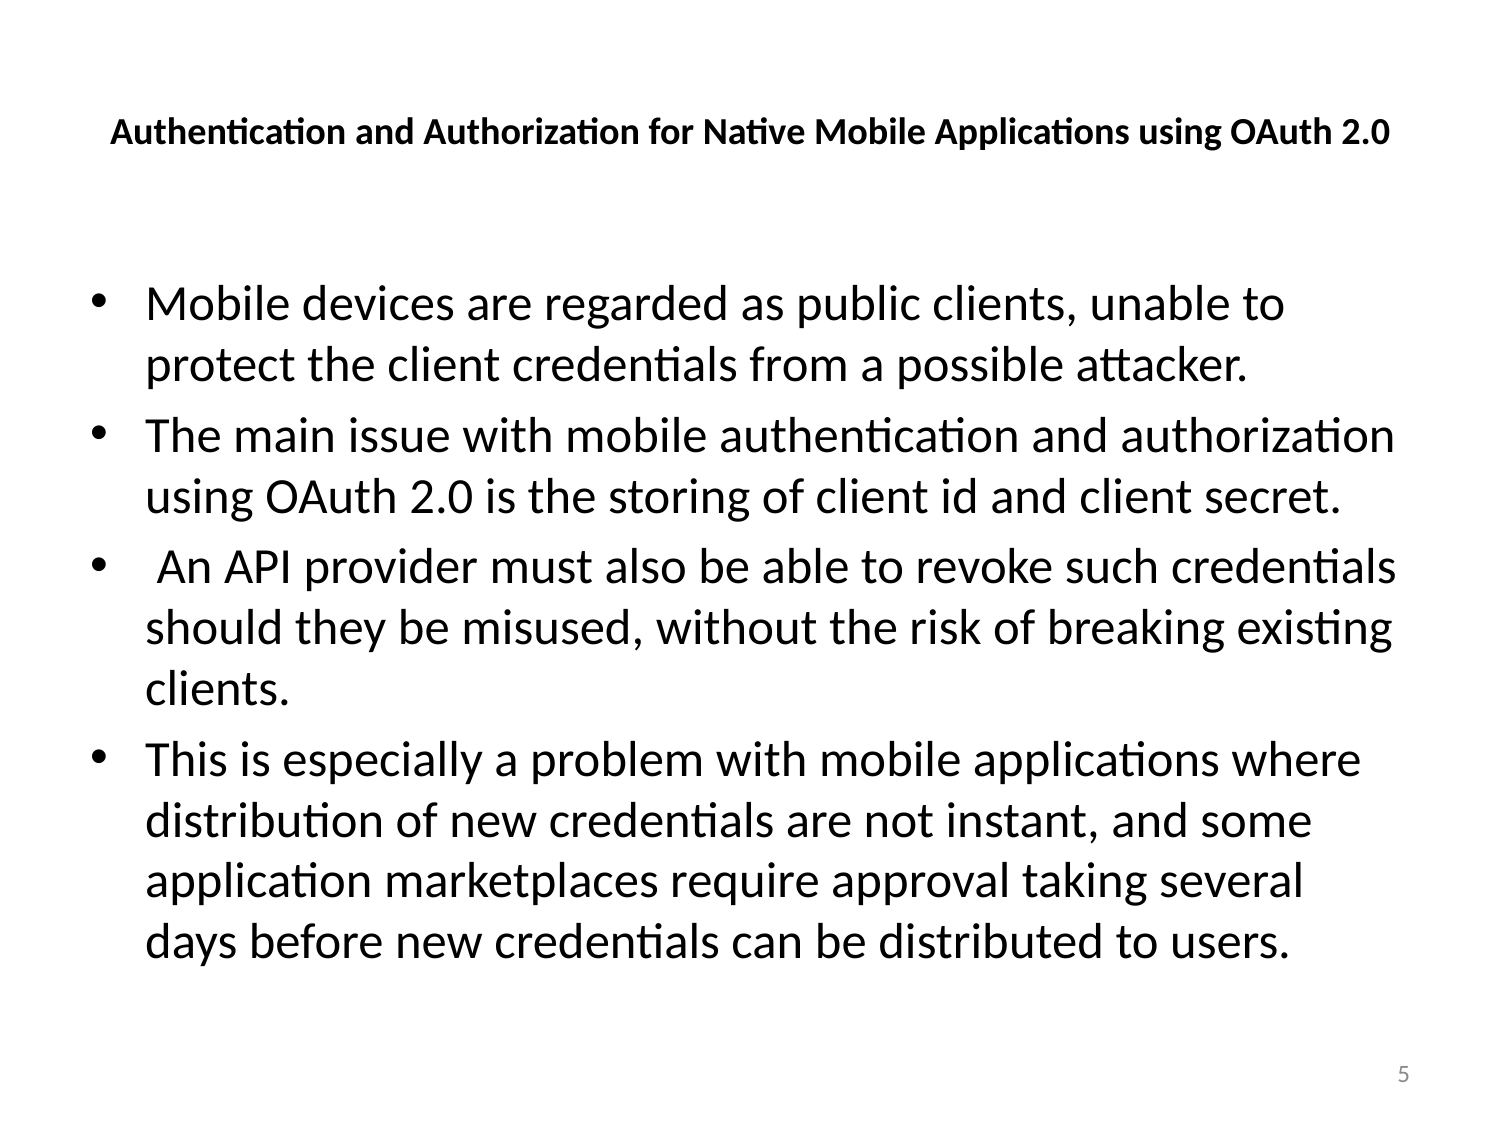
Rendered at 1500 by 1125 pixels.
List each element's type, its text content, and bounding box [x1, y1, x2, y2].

slide_number 5 [1074, 1042, 1425, 1103]
list Mobile devices are regarded as public clients, unable to protect the client credentials from a possible attacker. The main issue with mobile authentication and authorization using OAuth 2.0 is the storing of client id and client secret. An API provider must also be able to revoke such credentials should they be misused, without the risk of breaking existing clients. This is especially a problem with mobile applications where distribution of new credentials are not instant, and some application marketplaces require approval taking several days before new credentials can be distributed to users. [75, 262, 1425, 1005]
title Authentication and Authorization for Native Mobile Applications using OAuth 2.0 [75, 45, 1425, 233]
